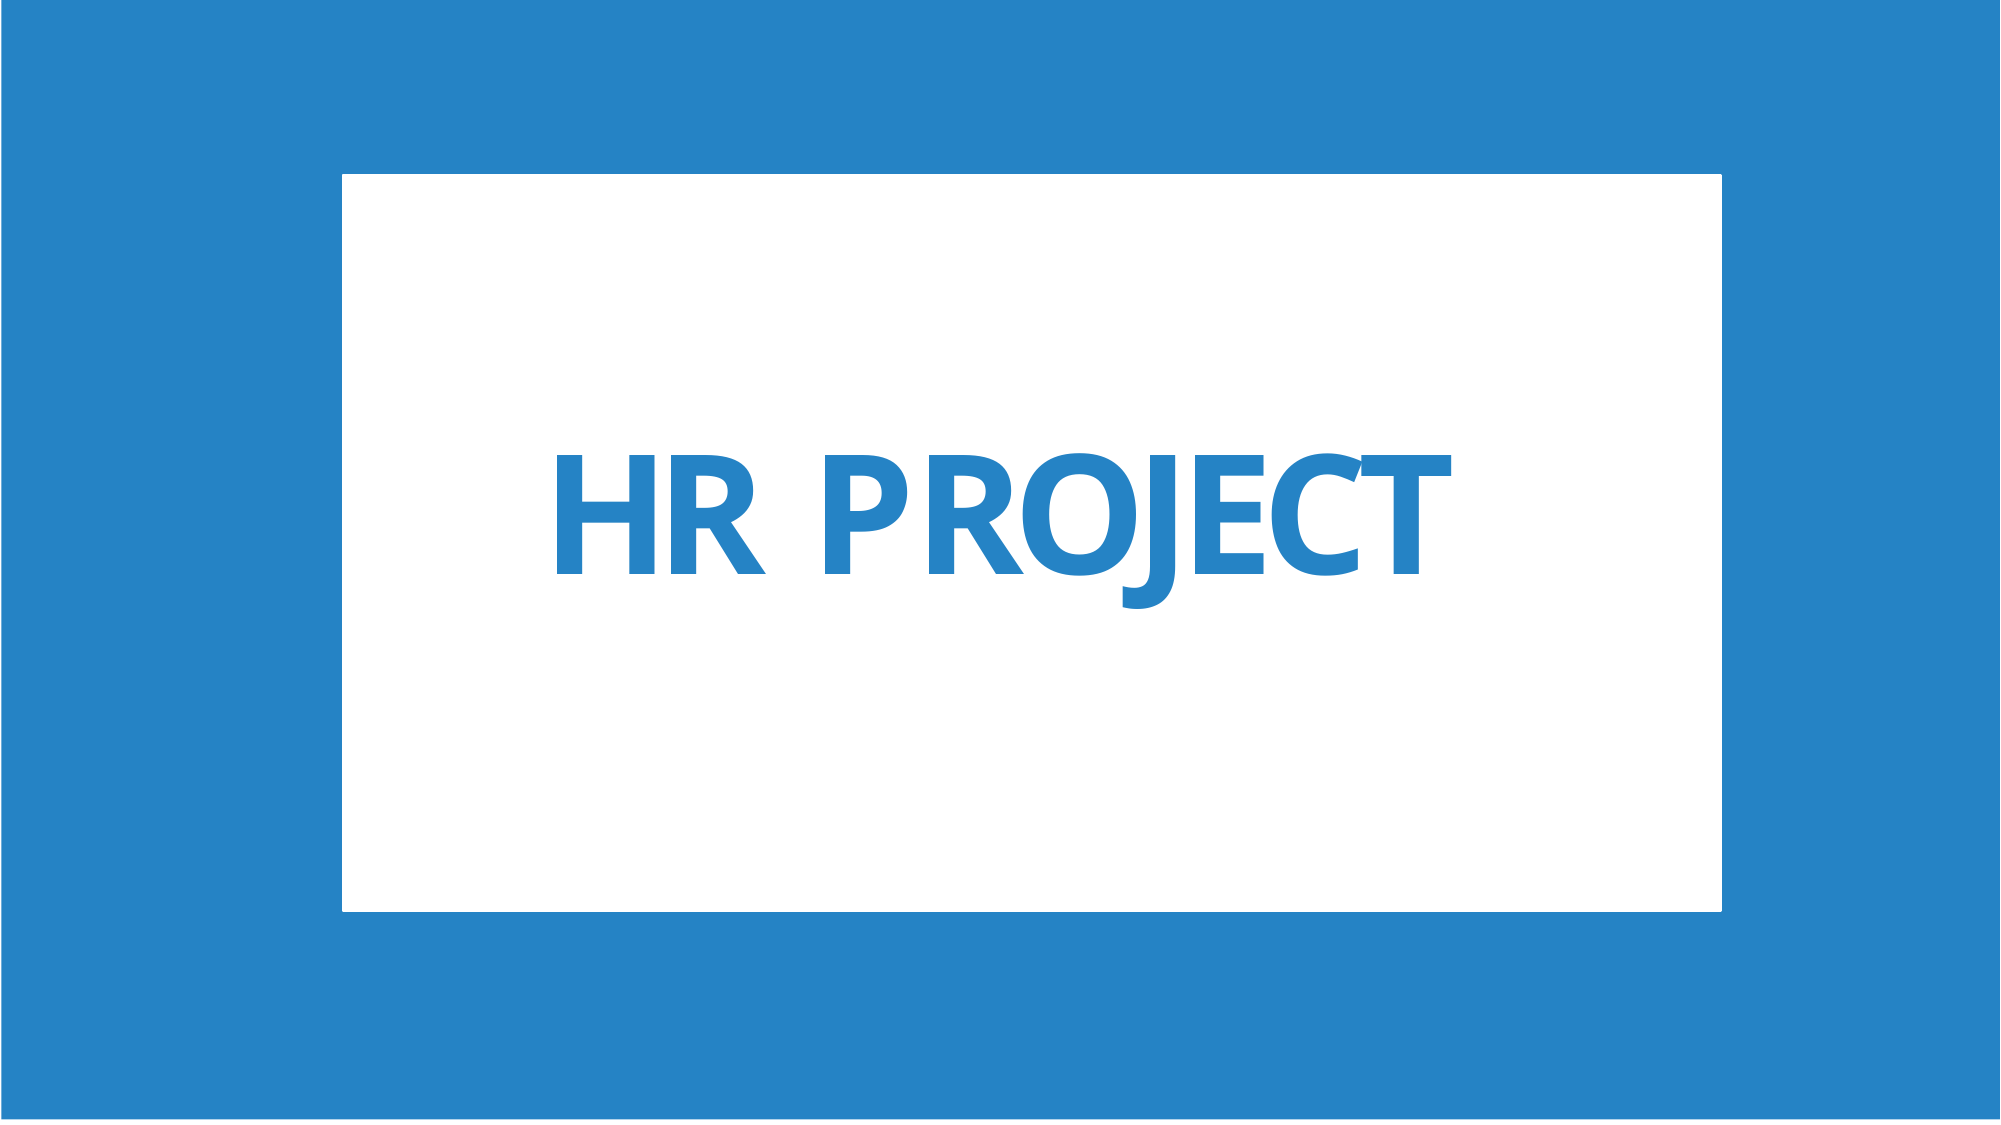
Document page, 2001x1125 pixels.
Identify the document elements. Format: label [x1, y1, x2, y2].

text_box [1, 0, 2000, 1120]
